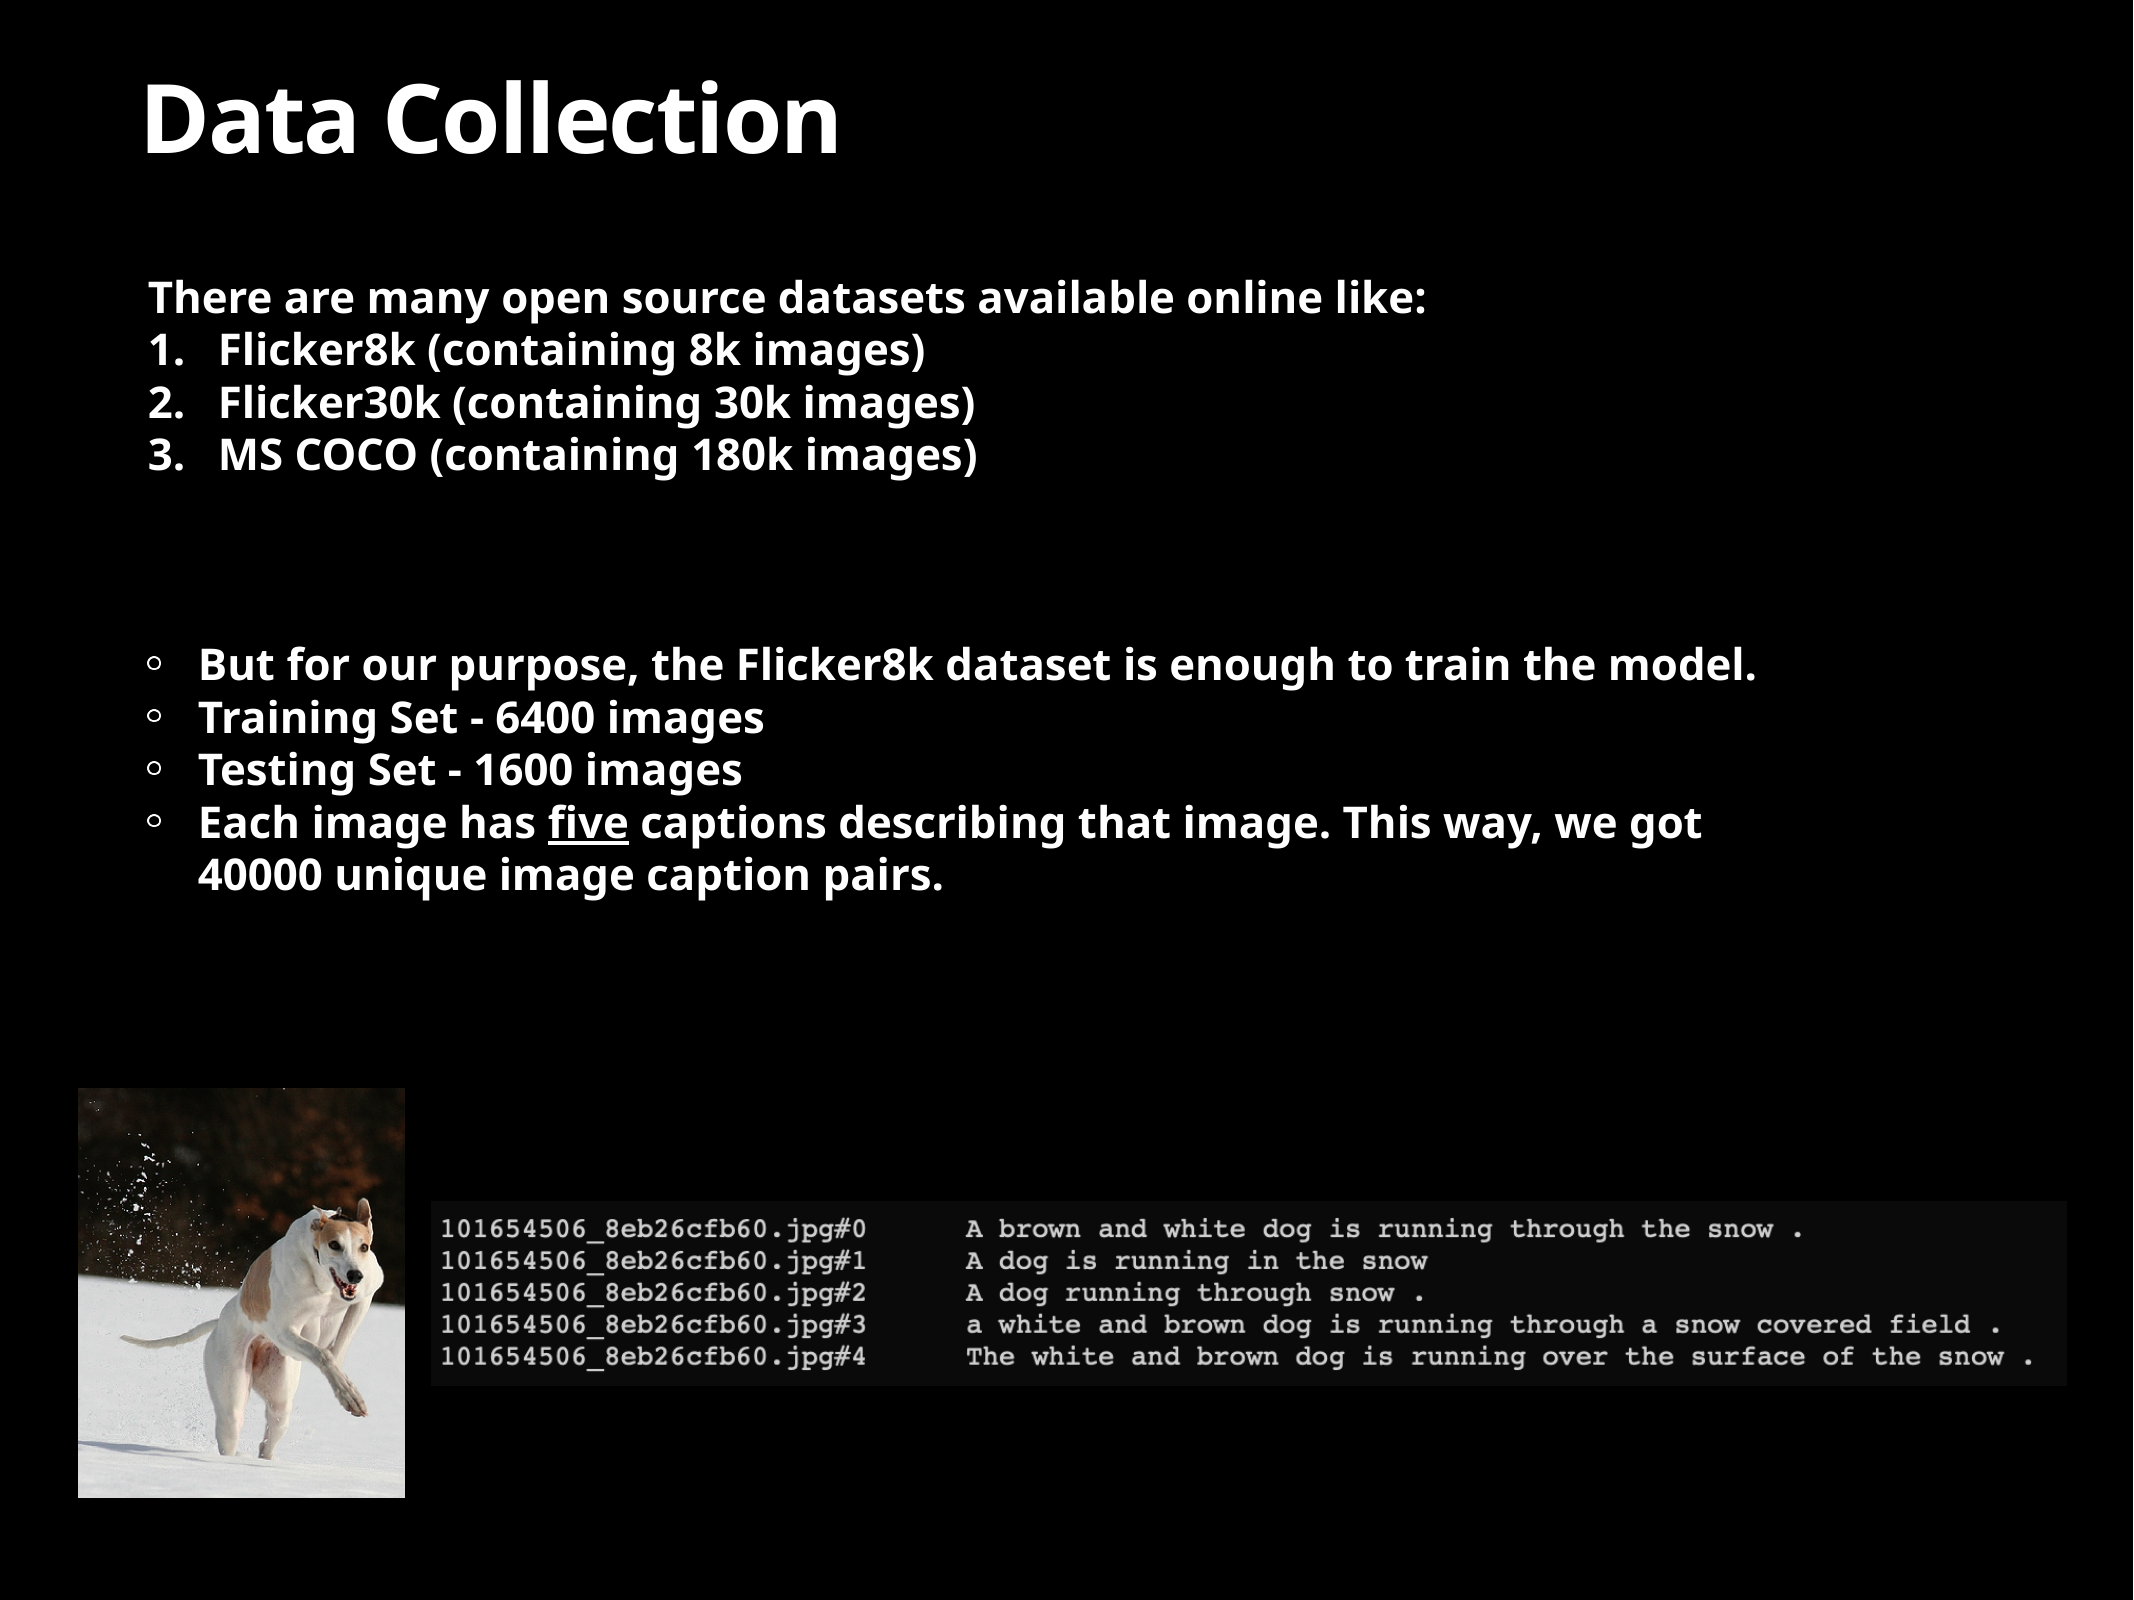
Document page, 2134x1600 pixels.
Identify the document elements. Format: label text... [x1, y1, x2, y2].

title Data Collection [130, 71, 2036, 240]
picture [77, 1088, 405, 1499]
picture [147, 761, 161, 775]
picture [431, 1201, 2067, 1386]
picture [147, 656, 161, 670]
text_box There are many open source datasets available online like: Flicker8k (containing 8k images) Flicker30k (containing 30k images) MS COCO (containing 180k images) But for our purpose, the Flicker8k dataset is enough to train the model. Training Set - 6400 images Testing Set - 1600 images Each image has five captions describing that image. This way, we got 40000 unique image caption pairs. [139, 261, 1804, 908]
picture [147, 709, 161, 722]
picture [147, 814, 161, 827]
